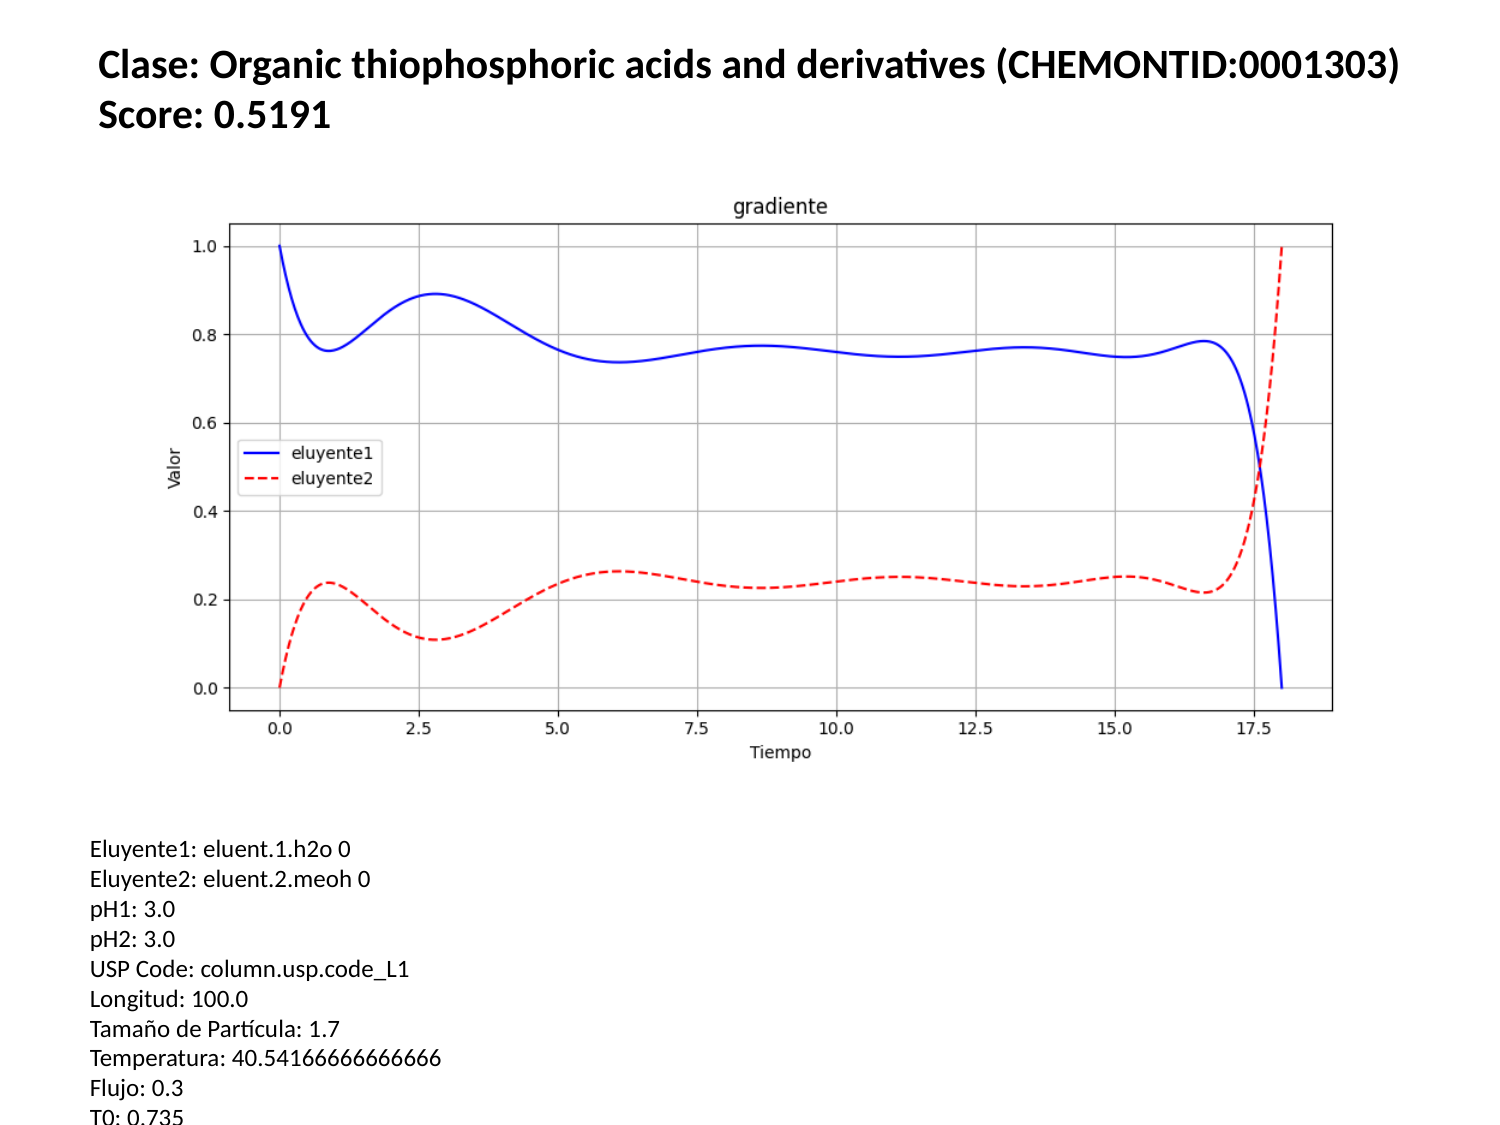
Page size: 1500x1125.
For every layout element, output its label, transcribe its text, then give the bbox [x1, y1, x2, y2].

picture [149, 179, 1351, 781]
text_box Clase: Organic thiophosphoric acids and derivatives (CHEMONTID:0001303) Score: 0.5191 [83, 29, 1417, 145]
text_box Eluyente1: eluent.1.h2o 0 Eluyente2: eluent.2.meoh 0 pH1: 3.0 pH2: 3.0 USP Code: column.usp.code_L1 Longitud: 100.0 Tamaño de Partícula: 1.7 Temperatura: 40.54166666666666 Flujo: 0.3 T0: 0.735 [74, 825, 1425, 1125]
